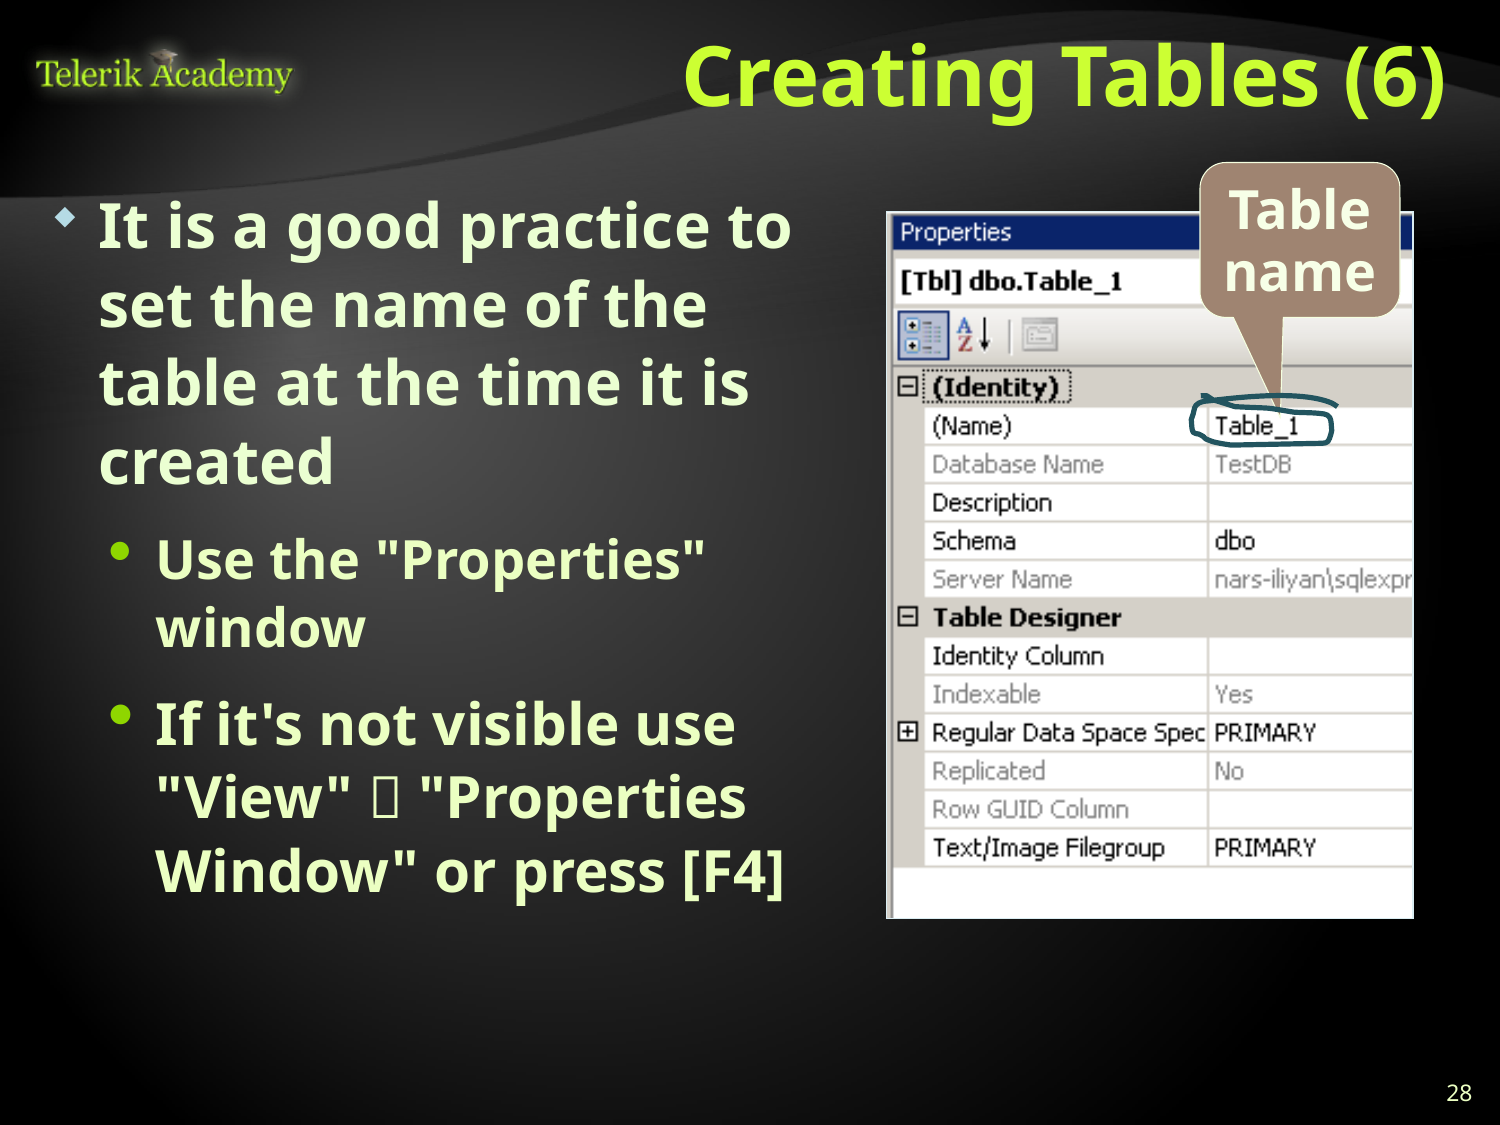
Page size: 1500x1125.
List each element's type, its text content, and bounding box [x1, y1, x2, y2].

text_box Tablename [1200, 162, 1400, 209]
slide_number 28 [1412, 1074, 1488, 1113]
title Creating Tables (6) [300, 12, 1463, 150]
list It is a good practice to set the name of the table at the time it is created Use the "Properties" window If it's not visible use "View"  "Properties Window" or press [F4] [37, 174, 863, 1075]
picture [0, 0, 1500, 1125]
